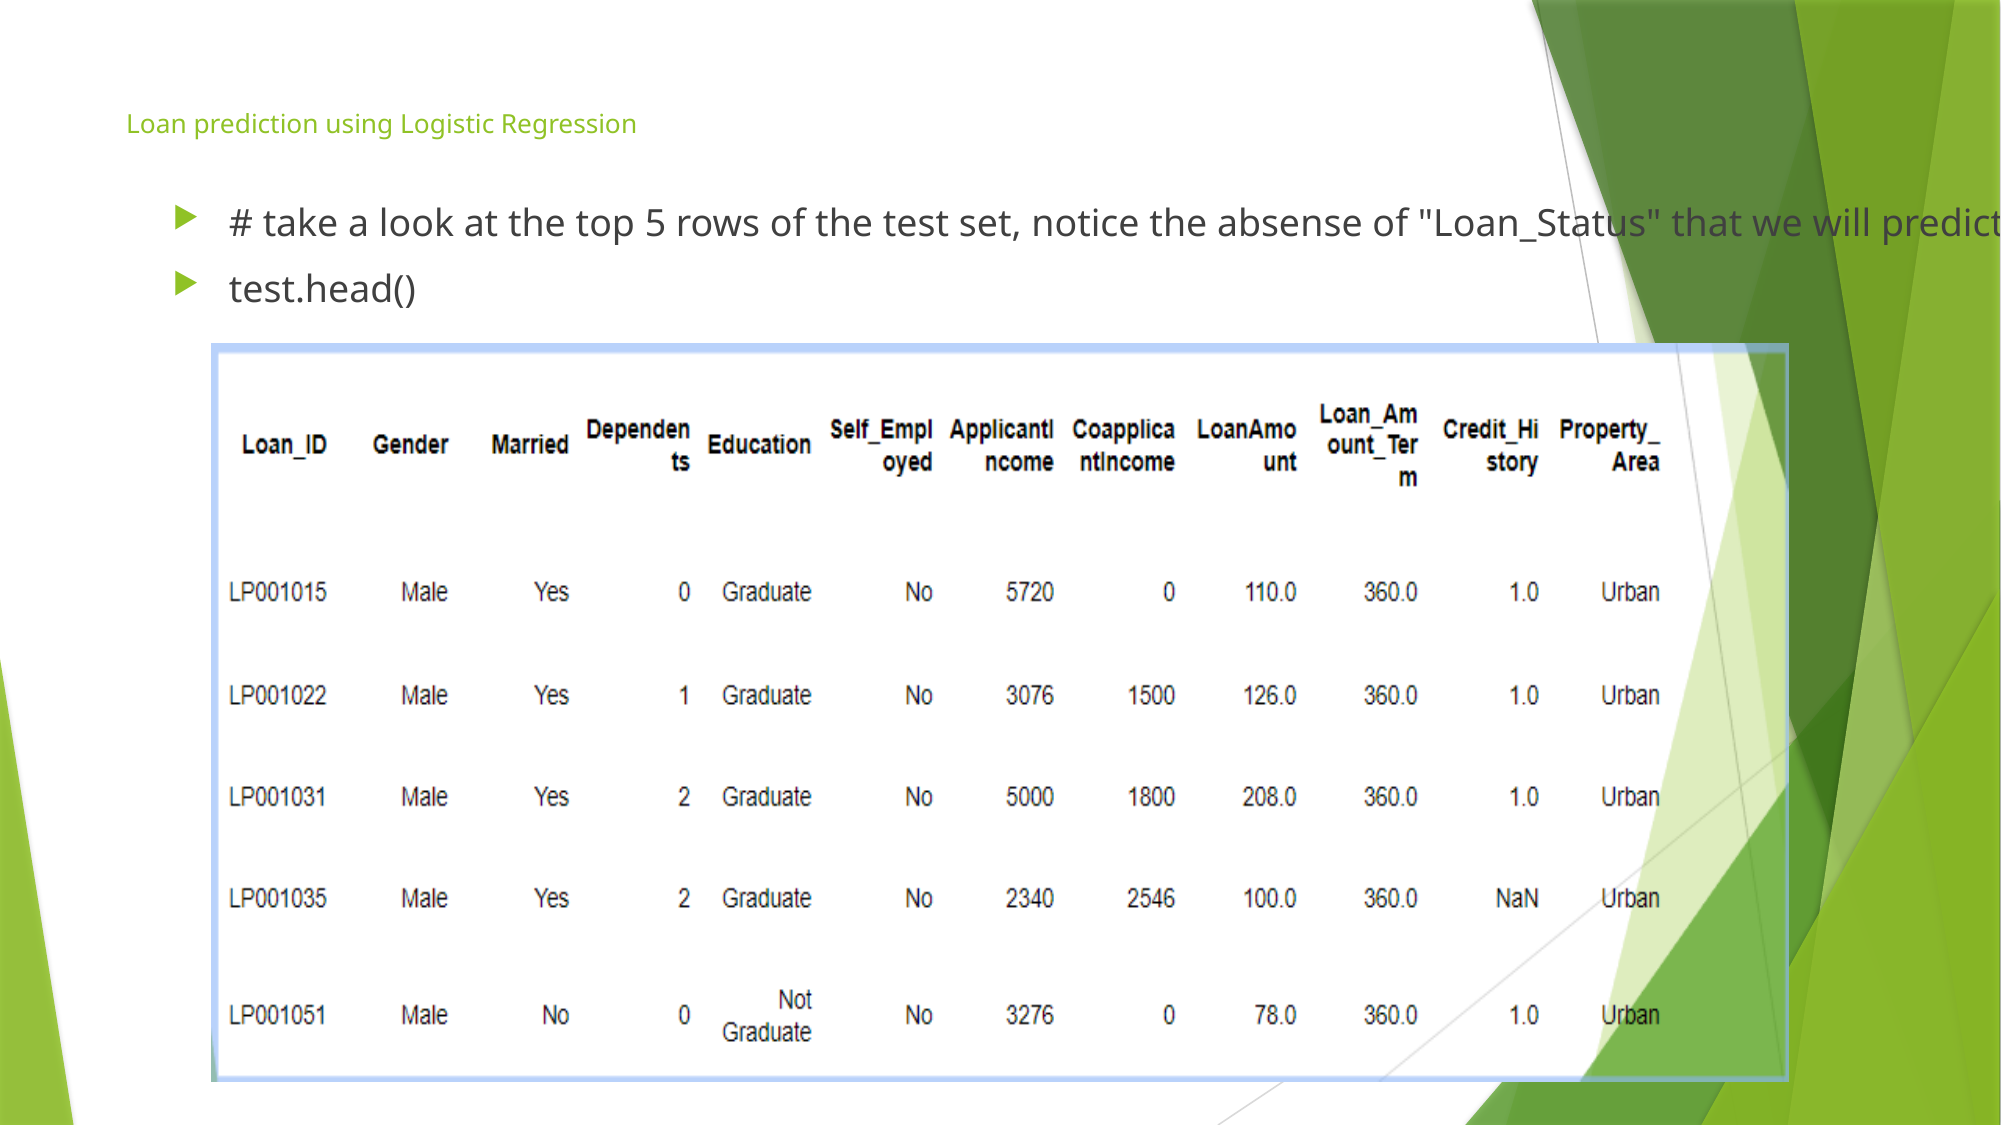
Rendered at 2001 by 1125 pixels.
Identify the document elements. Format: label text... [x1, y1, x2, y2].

title Loan prediction using Logistic Regression [111, 99, 1522, 212]
picture [211, 343, 1789, 1083]
list # take a look at the top 5 rows of the test set, notice the absense of "Loan_Status" that we will predict test.head() [157, 191, 2000, 828]
